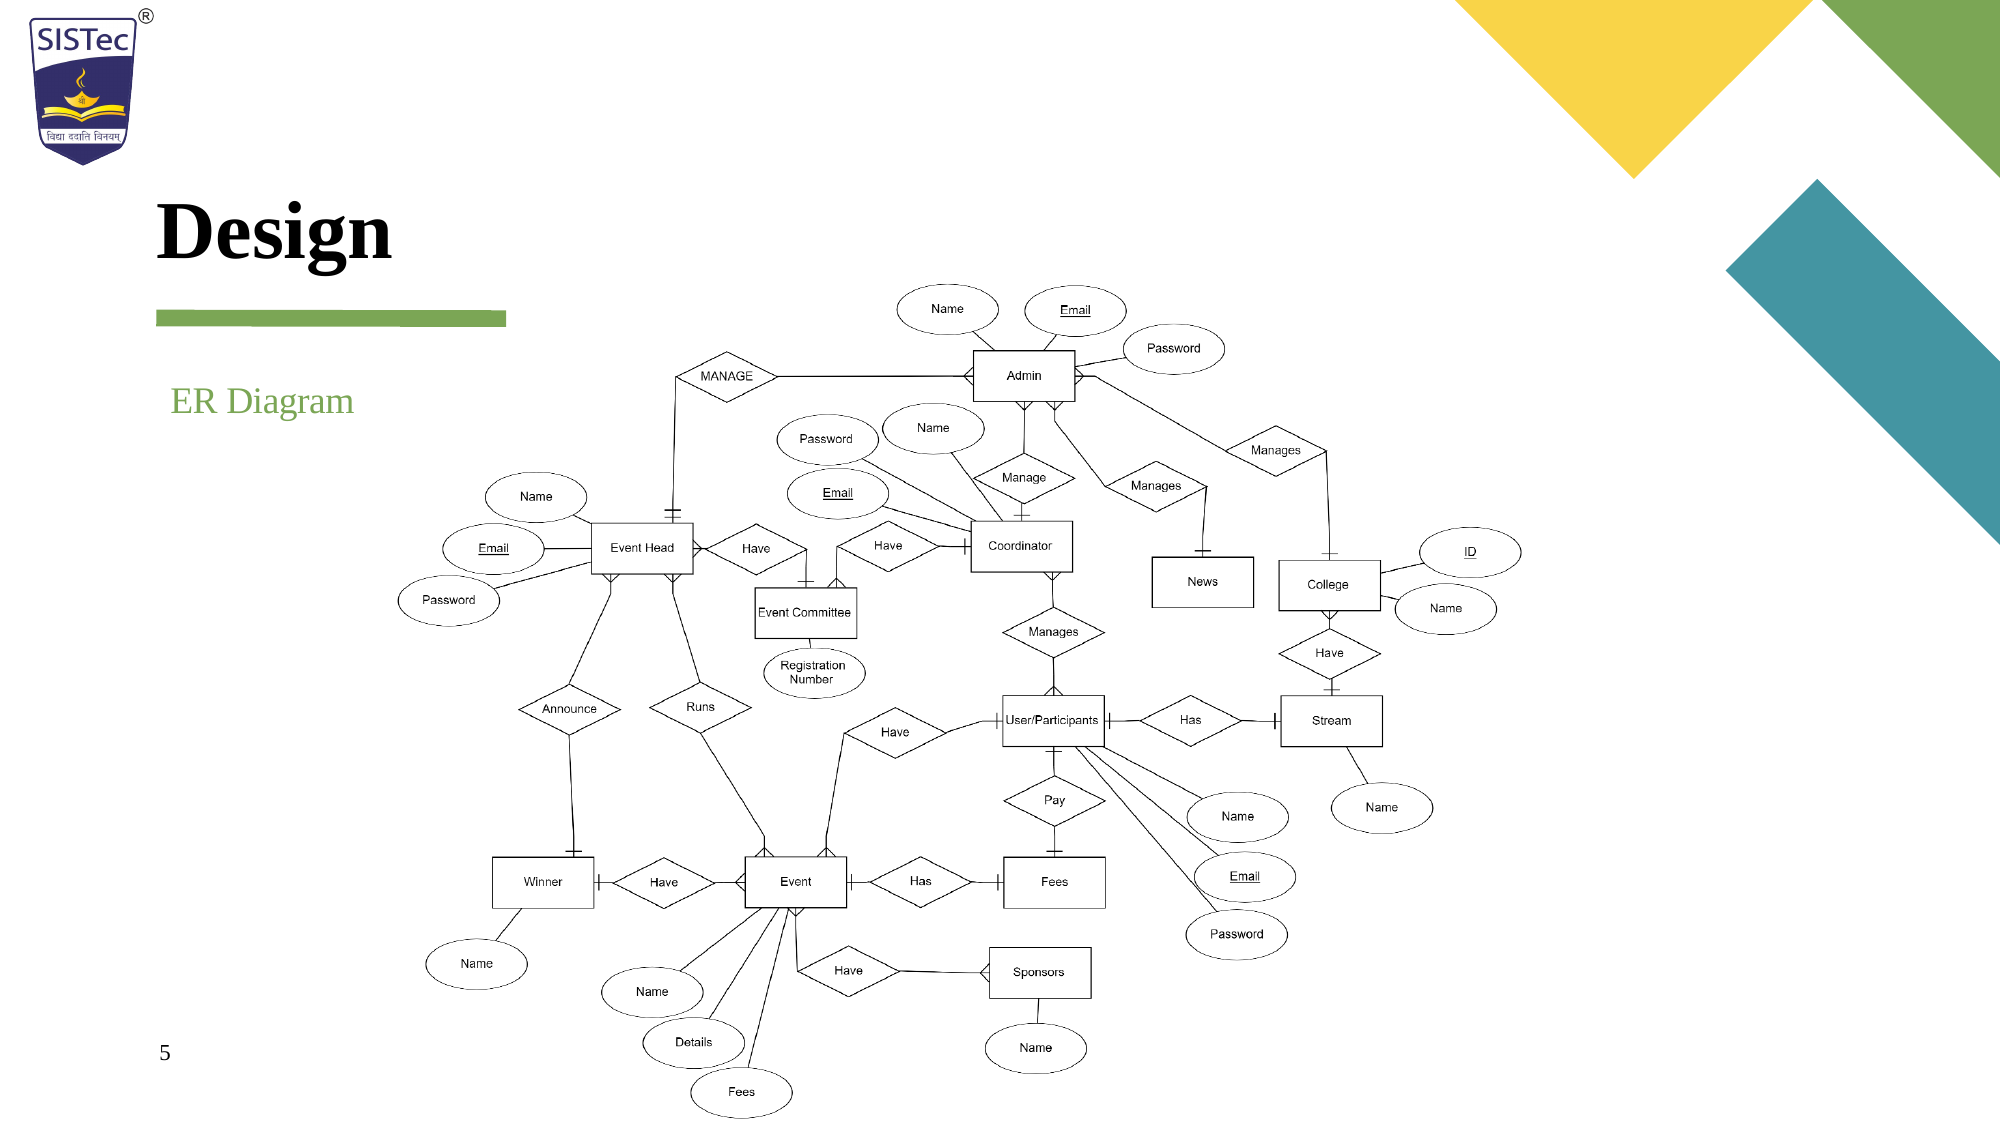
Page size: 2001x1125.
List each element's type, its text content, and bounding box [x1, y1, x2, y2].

picture [28, 8, 154, 167]
title Design [154, 174, 397, 365]
slide_number 5 [153, 1038, 189, 1125]
picture [391, 277, 1528, 1125]
text_box ER Diagram [168, 374, 386, 422]
